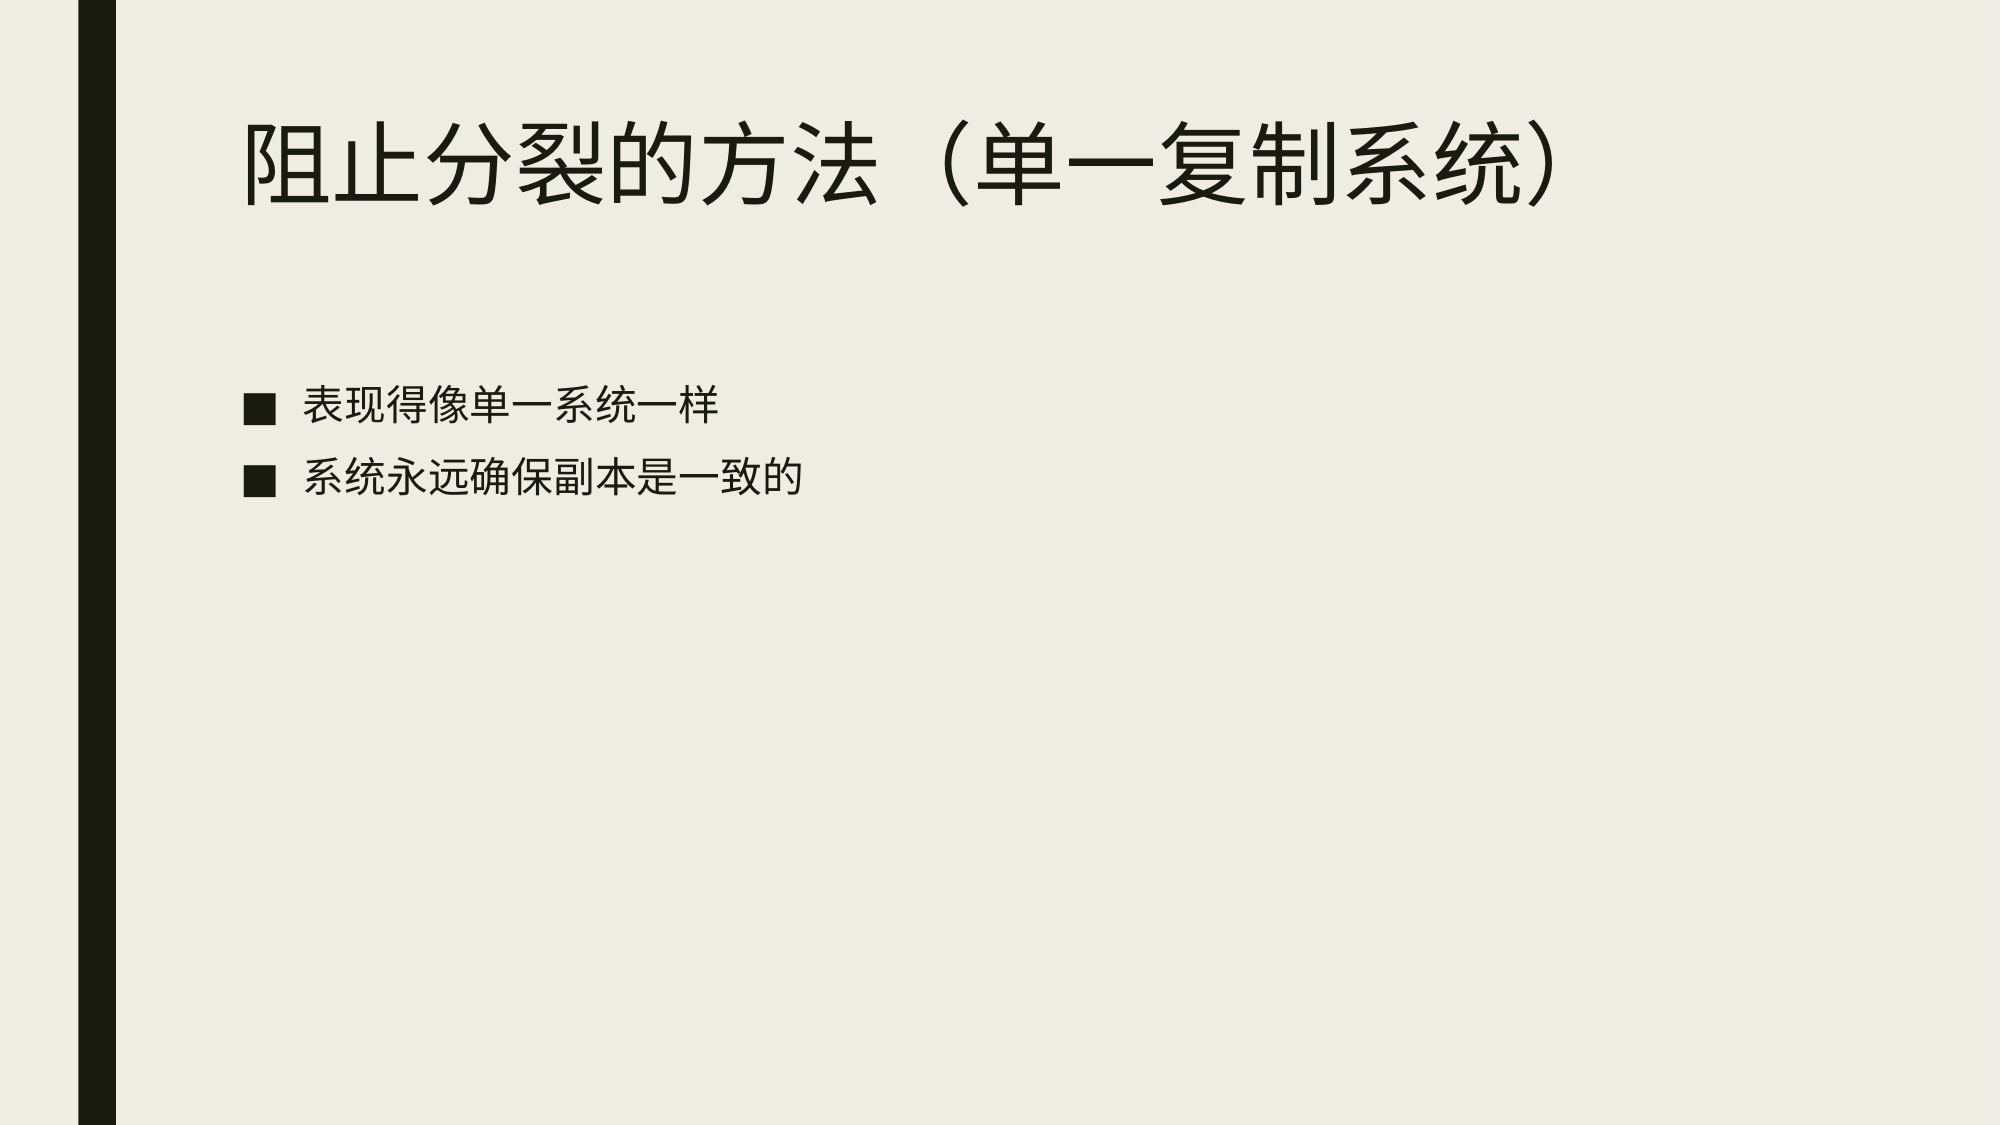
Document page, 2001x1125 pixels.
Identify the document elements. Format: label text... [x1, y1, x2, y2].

list 表现得像单一系统一样 系统永远确保副本是一致的 [225, 375, 1800, 963]
title 阻止分裂的方法（单一复制系统） [225, 112, 1800, 357]
